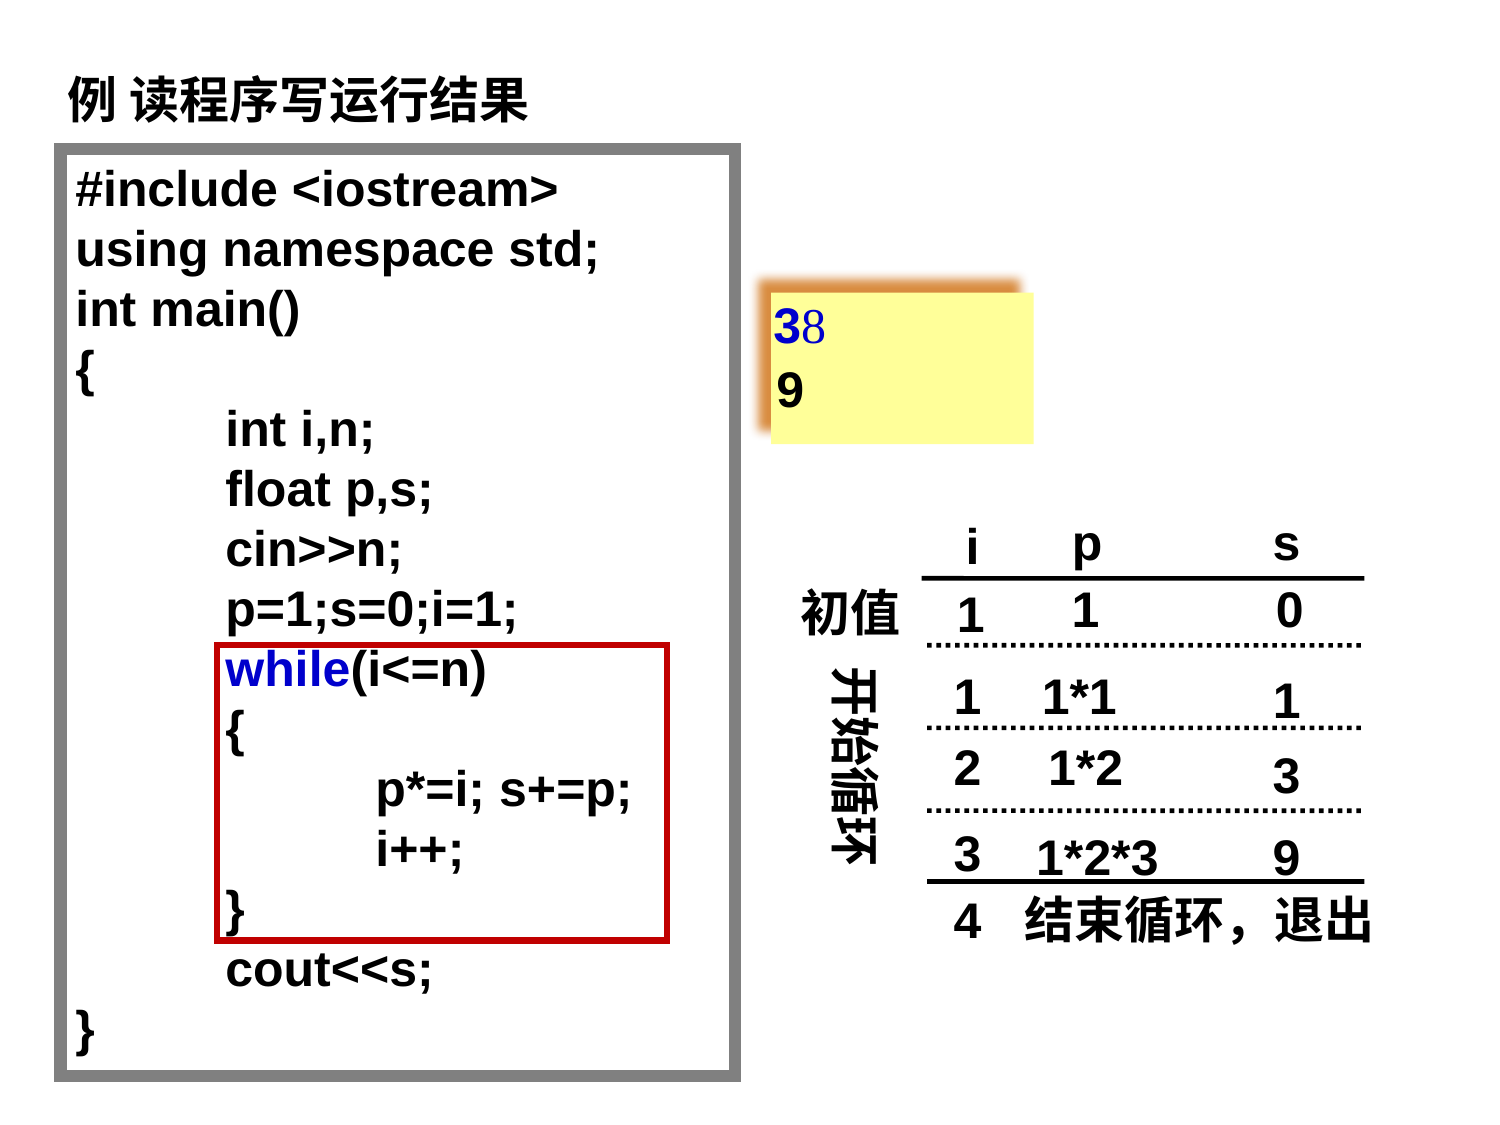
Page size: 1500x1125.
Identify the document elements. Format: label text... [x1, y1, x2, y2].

text_box [217, 645, 668, 941]
text_box 0 [1261, 570, 1365, 645]
text_box 1 [938, 657, 1027, 727]
text_box 1*2*3 [1021, 818, 1257, 881]
text_box 4 [939, 881, 1009, 957]
text_box 1*1 [1027, 657, 1175, 727]
text_box 3 [1257, 735, 1353, 811]
text_box 3 [938, 814, 1034, 881]
text_box 1 [1056, 570, 1161, 645]
text_box 开始循环 [810, 621, 902, 913]
text_box 2 [938, 727, 1033, 803]
text_box 1*2 [1033, 727, 1228, 803]
text_box s [1257, 503, 1353, 579]
text_box 初值 [785, 574, 928, 650]
text_box 3 [758, 285, 847, 361]
text_box i [950, 507, 1046, 574]
text_box 结束循环，退出 [1009, 881, 1424, 957]
text_box 例 读程序写运行结果 [53, 61, 757, 137]
text_box 9 [761, 350, 857, 425]
text_box [771, 292, 1034, 445]
text_box 1 [942, 574, 1046, 650]
text_box 9 [1257, 818, 1353, 881]
text_box p [1057, 503, 1152, 570]
text_box 1 [1258, 661, 1353, 735]
text_box #include <iostream> using namespace std; int main() { int i,n; float p,s; cin>>n; p=1;s=0;i=1; while(i<=n) { p*=i; s+=p; i++; } cout<<s; } [60, 148, 735, 1077]
